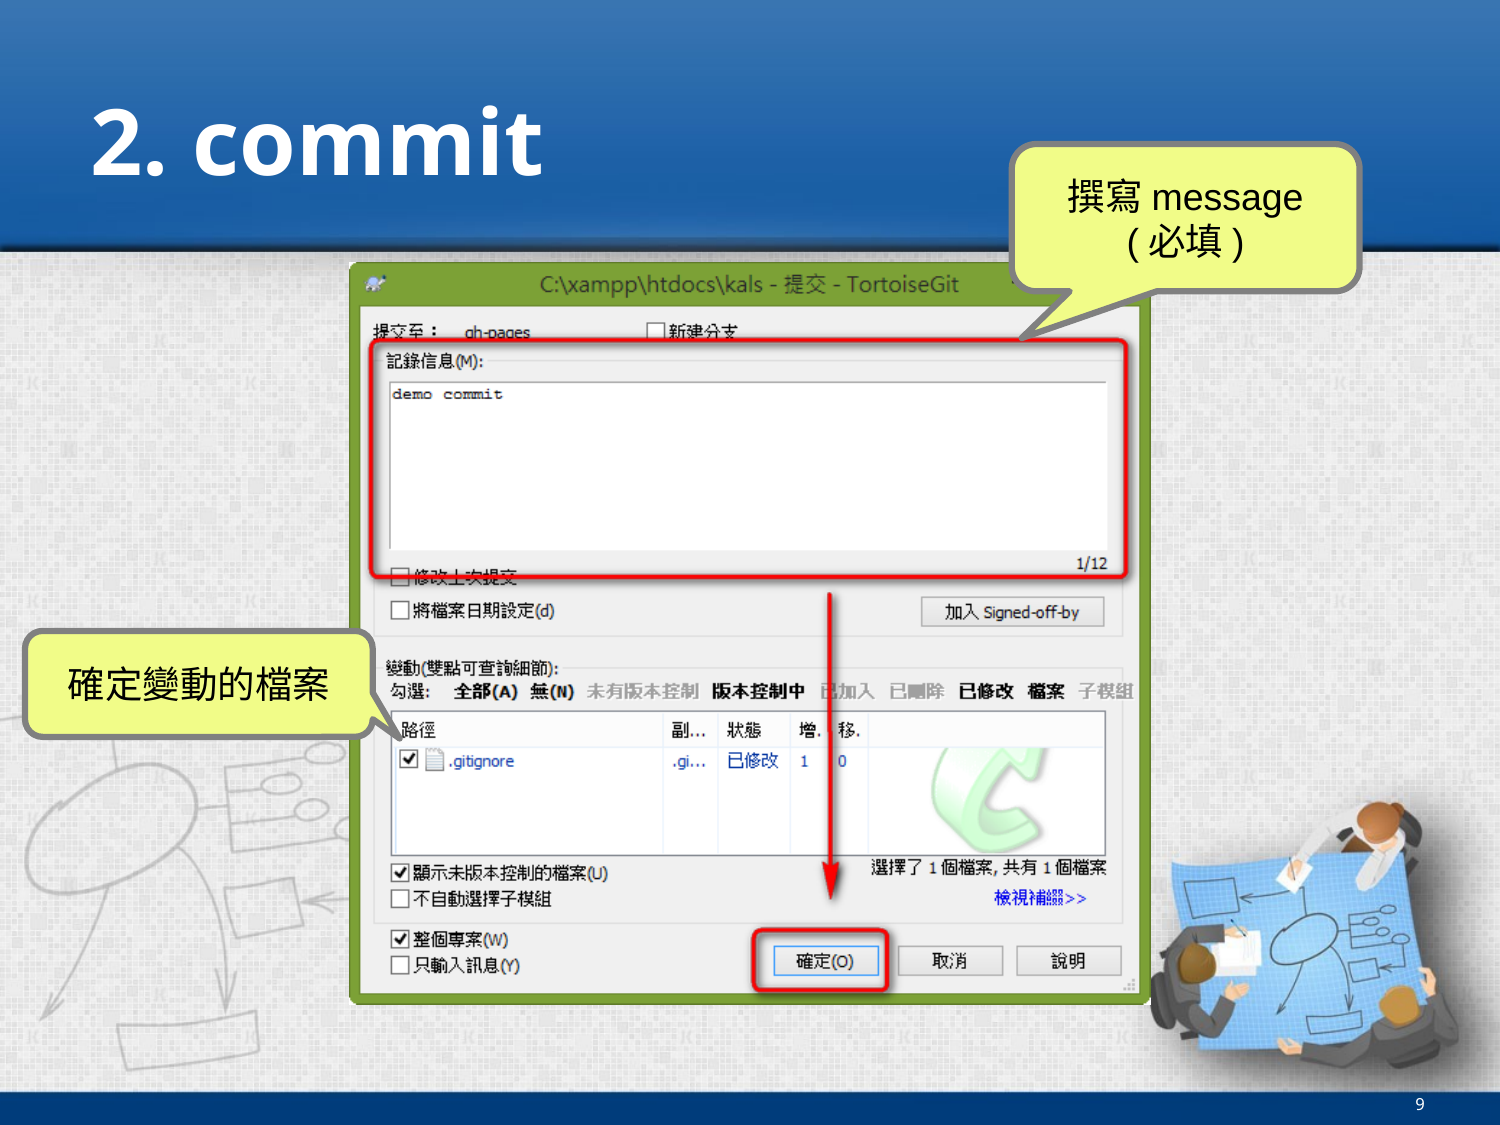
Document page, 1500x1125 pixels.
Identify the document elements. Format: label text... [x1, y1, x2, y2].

title 2. commit [75, 45, 1425, 233]
text_box 確定變動的檔案 [24, 630, 349, 737]
text_box 撰寫message (必填) [1011, 143, 1360, 294]
picture [0, 0, 1500, 1125]
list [349, 262, 1151, 1005]
slide_number 9 [1074, 1093, 1425, 1125]
